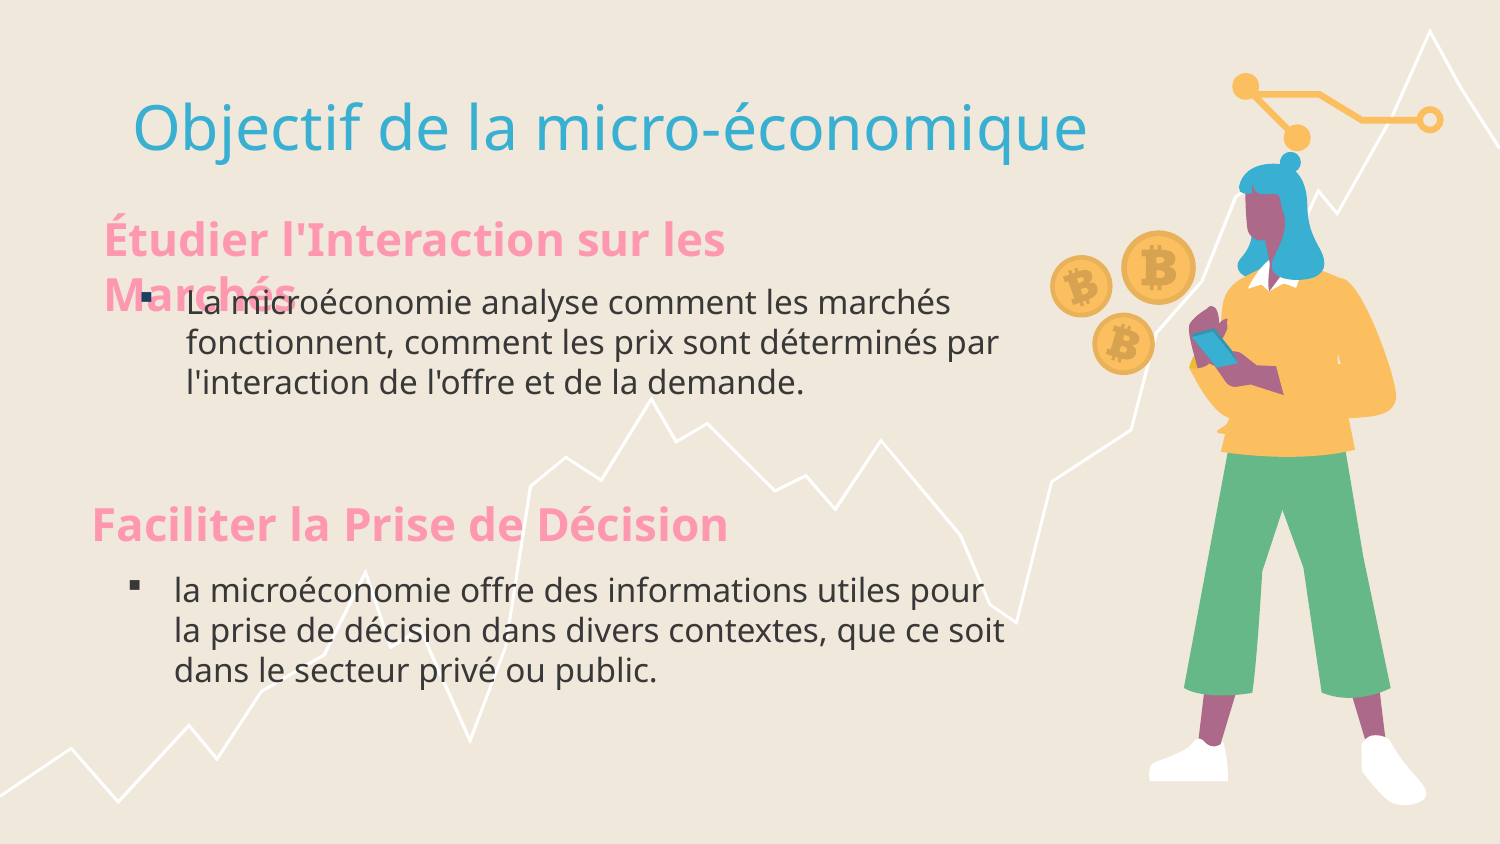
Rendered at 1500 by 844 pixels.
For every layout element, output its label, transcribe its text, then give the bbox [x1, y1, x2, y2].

subtitle Faciliter la Prise de Décision [76, 480, 904, 555]
title Objectif de la micro-économique [116, 72, 1383, 167]
subtitle la microéconomie offre des informations utiles pour la prise de décision dans divers contextes, que ce soit dans le secteur privé ou public. [112, 554, 1023, 812]
subtitle Étudier l'Interaction sur les Marchés [88, 195, 869, 271]
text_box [1040, 151, 1427, 806]
subtitle La microéconomie analyse comment les marchés fonctionnent, comment les prix sont déterminés par l'interaction de l'offre et de la demande. [123, 266, 1035, 470]
